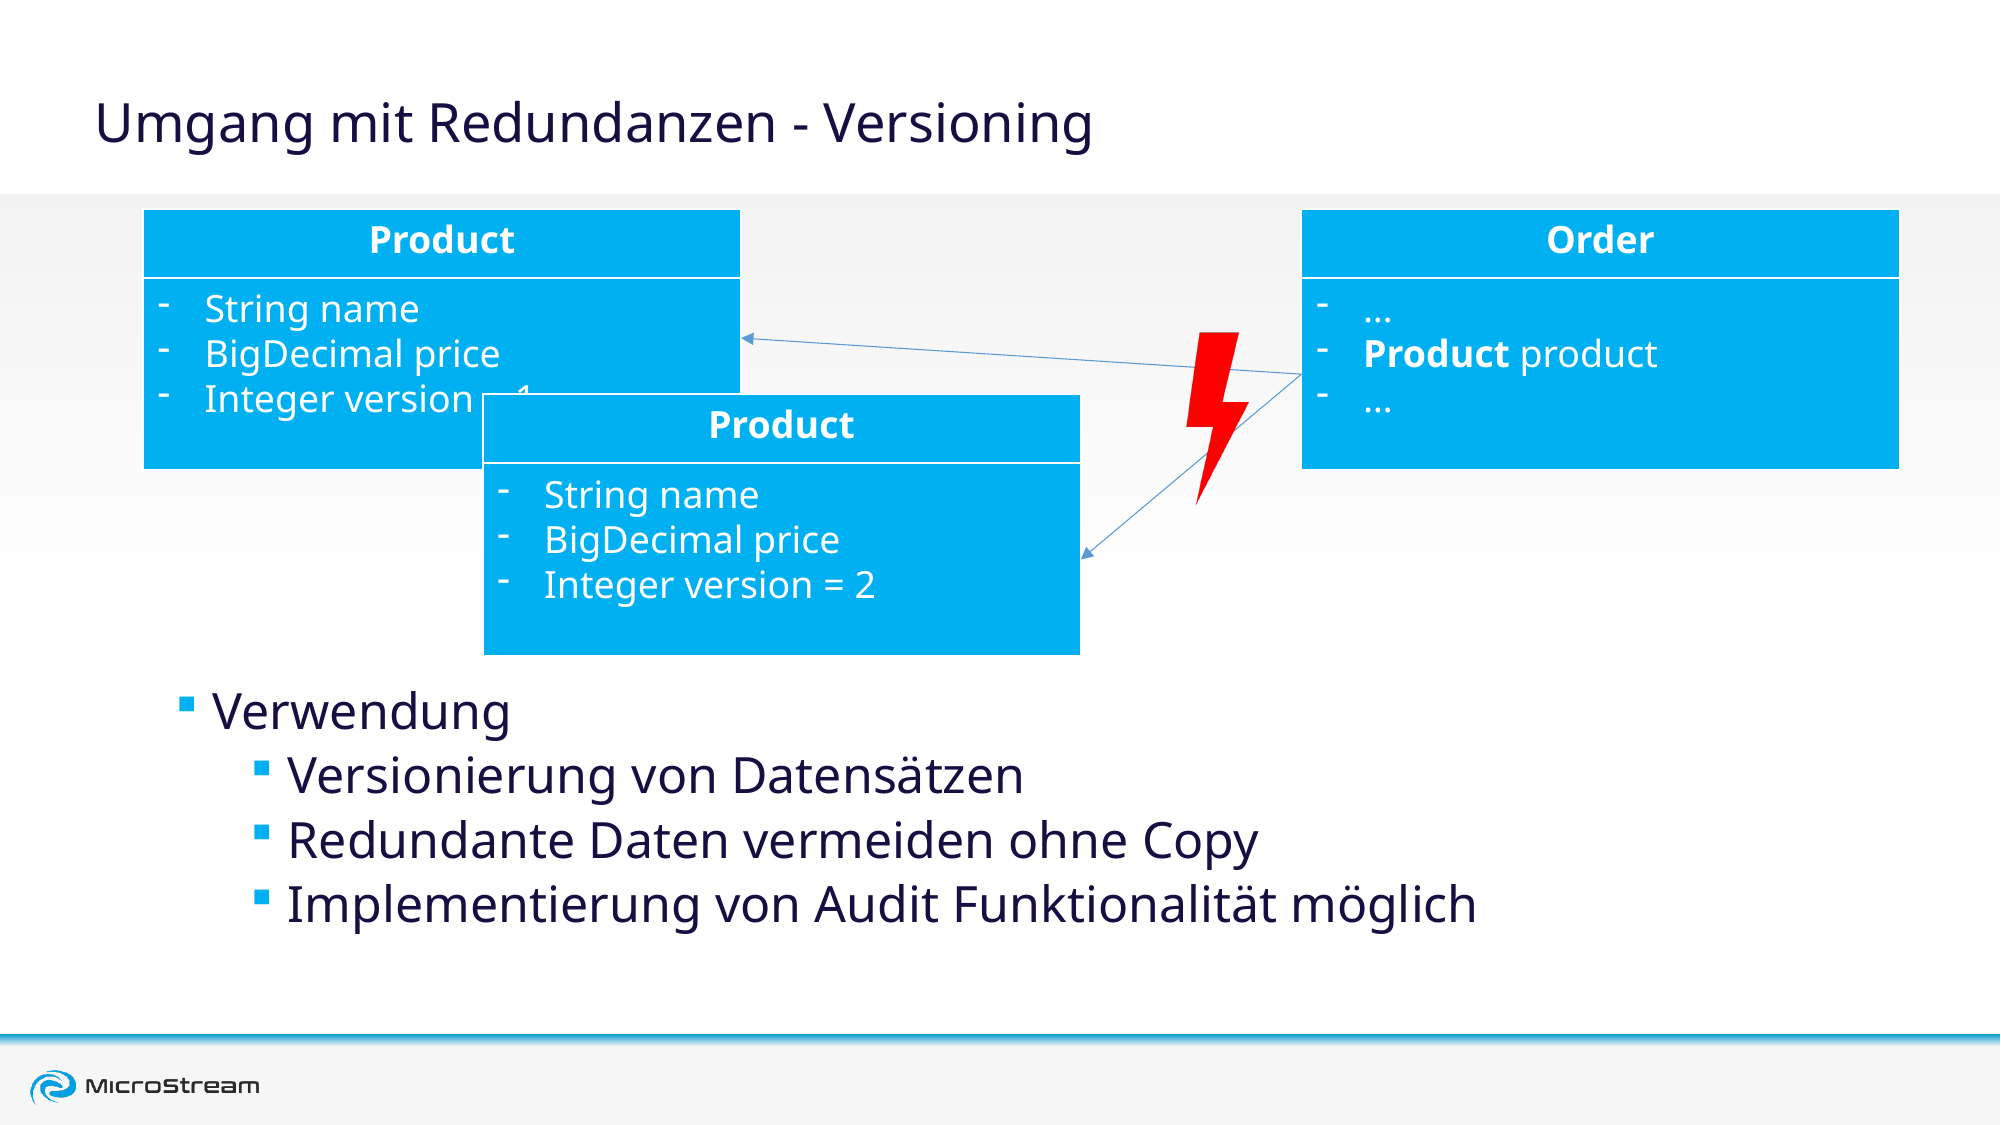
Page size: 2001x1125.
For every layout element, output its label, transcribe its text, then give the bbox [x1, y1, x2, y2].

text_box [482, 394, 1081, 656]
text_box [142, 208, 742, 471]
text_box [741, 337, 1142, 375]
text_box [1301, 208, 1900, 471]
picture [1142, 317, 1293, 520]
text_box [1293, 337, 1302, 375]
picture [30, 1070, 259, 1105]
list Verwendung Versionierung von Datensätzen Redundante Daten vermeiden ohne Copy Implementierung von Audit Funktionalität möglich [160, 678, 2000, 977]
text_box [1080, 375, 1302, 560]
title Umgang mit Redundanzen - Versioning [79, 59, 1921, 191]
